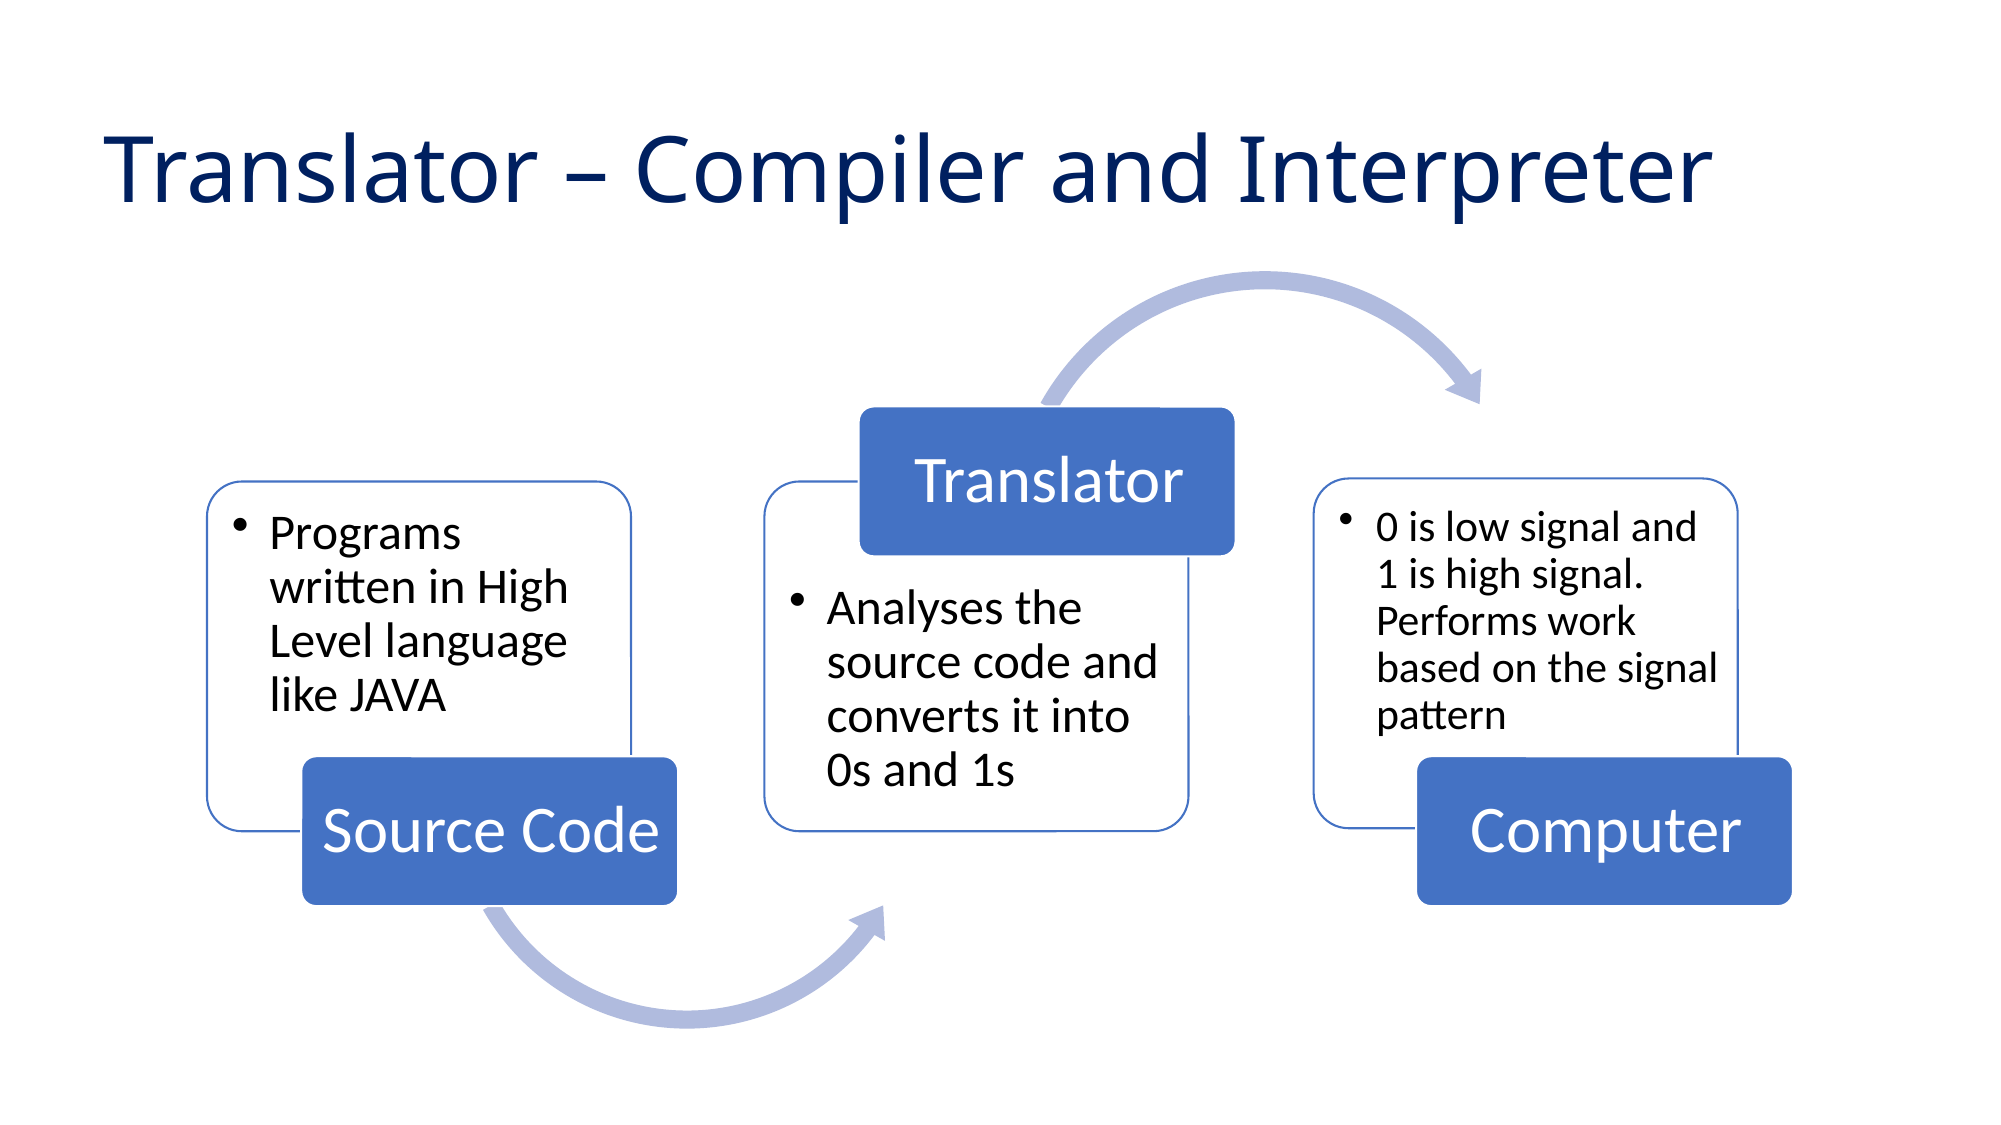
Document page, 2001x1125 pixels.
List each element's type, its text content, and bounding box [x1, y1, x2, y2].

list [137, 299, 1863, 1014]
title Translator – Compiler and Interpreter [88, 64, 1814, 282]
